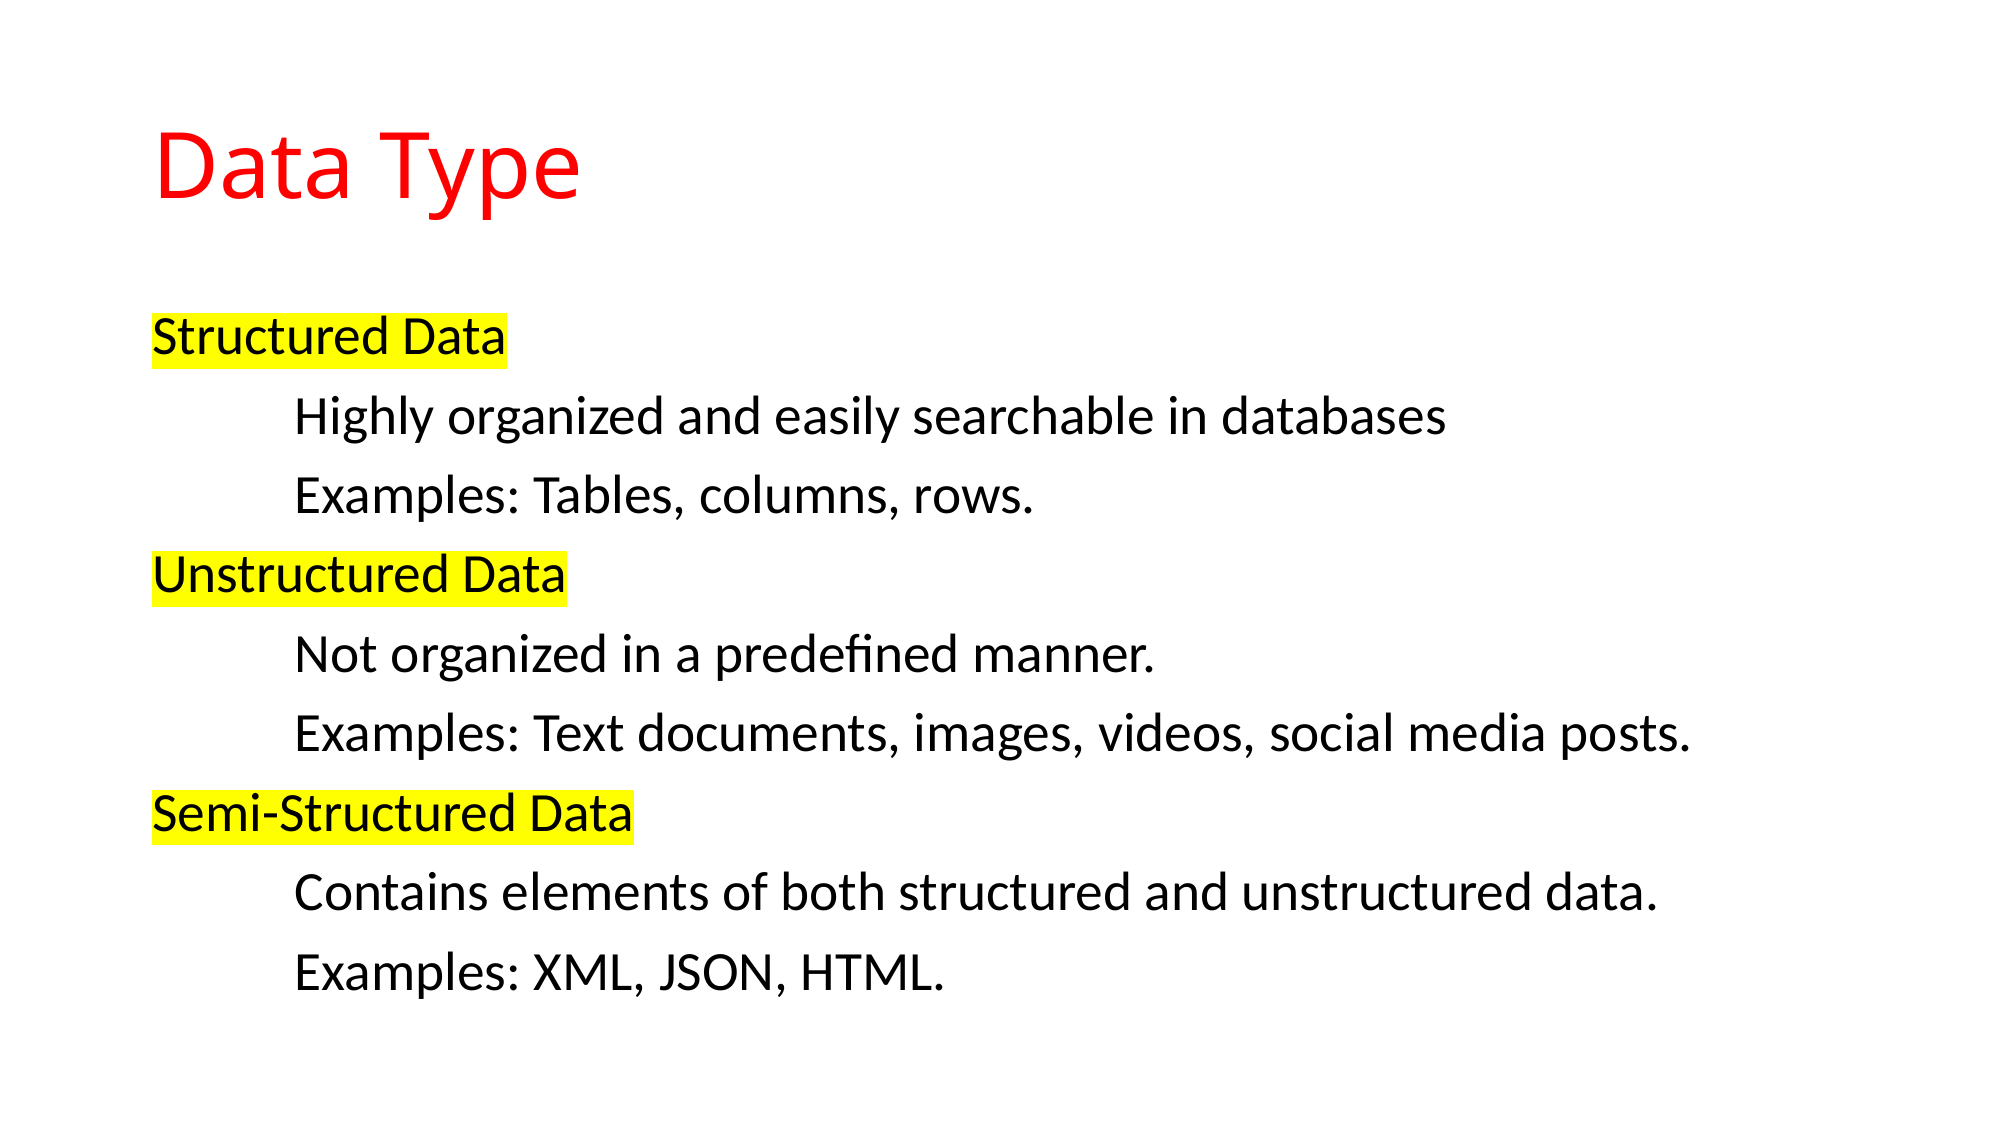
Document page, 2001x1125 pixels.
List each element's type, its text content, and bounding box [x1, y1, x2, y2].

list Structured Data Highly organized and easily searchable in databases Examples: Tables, columns, rows. Unstructured Data Not organized in a predefined manner. Examples: Text documents, images, videos, social media posts. Semi-Structured Data Contains elements of both structured and unstructured data. Examples: XML, JSON, HTML. [137, 299, 1863, 1014]
title Data Type [137, 59, 1863, 278]
